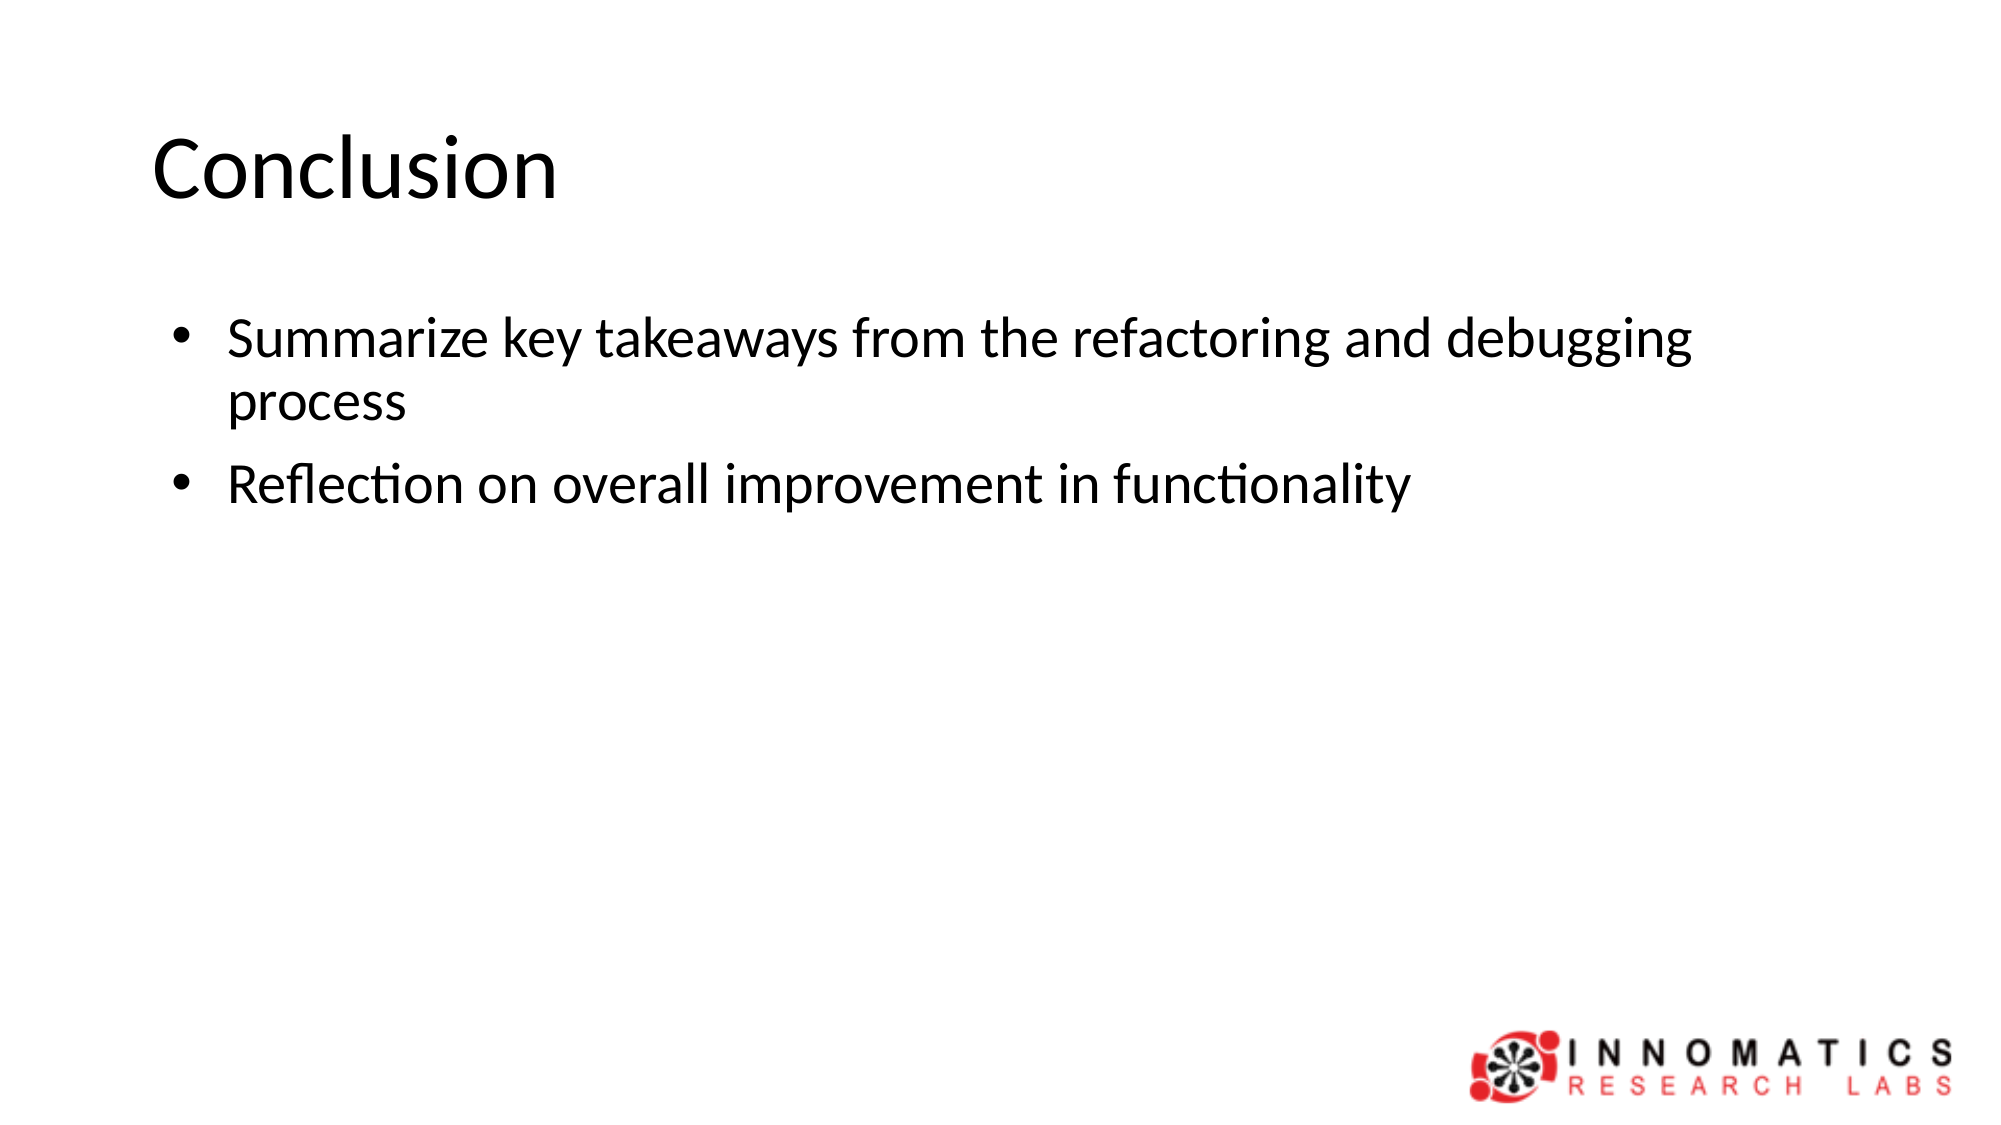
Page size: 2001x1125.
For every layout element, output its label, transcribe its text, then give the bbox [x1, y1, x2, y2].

picture [1445, 1014, 1975, 1125]
list Summarize key takeaways from the refactoring and debugging process Reflection on overall improvement in functionality [137, 299, 1863, 1014]
title Conclusion [137, 59, 1863, 278]
